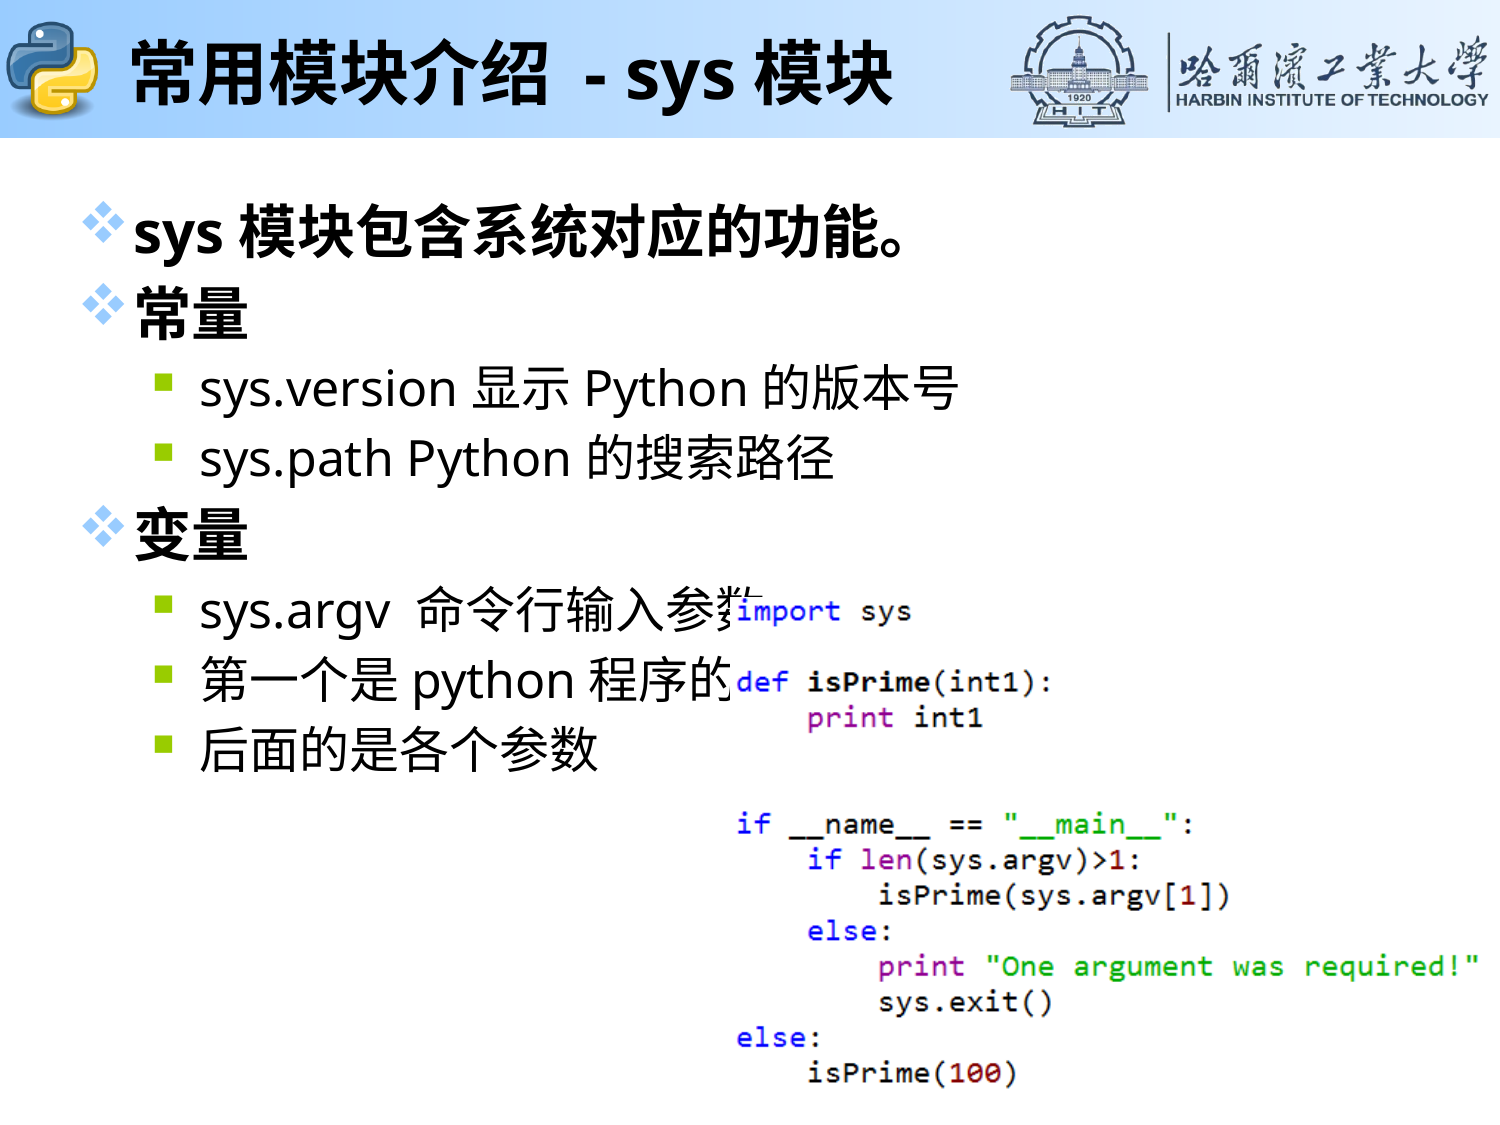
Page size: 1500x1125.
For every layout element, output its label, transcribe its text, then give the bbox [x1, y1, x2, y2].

picture [730, 597, 1484, 1096]
picture [1000, 4, 1500, 138]
list sys模块包含系统对应的功能。 常量 sys.version显示Python的版本号 sys.path Python的搜索路径 变量 sys.argv 命令行输入参数 第一个是python程序的名字 后面的是各个参数 [62, 187, 1450, 1000]
title 常用模块介绍 - sys模块 [112, 20, 1334, 121]
picture [0, 19, 104, 123]
